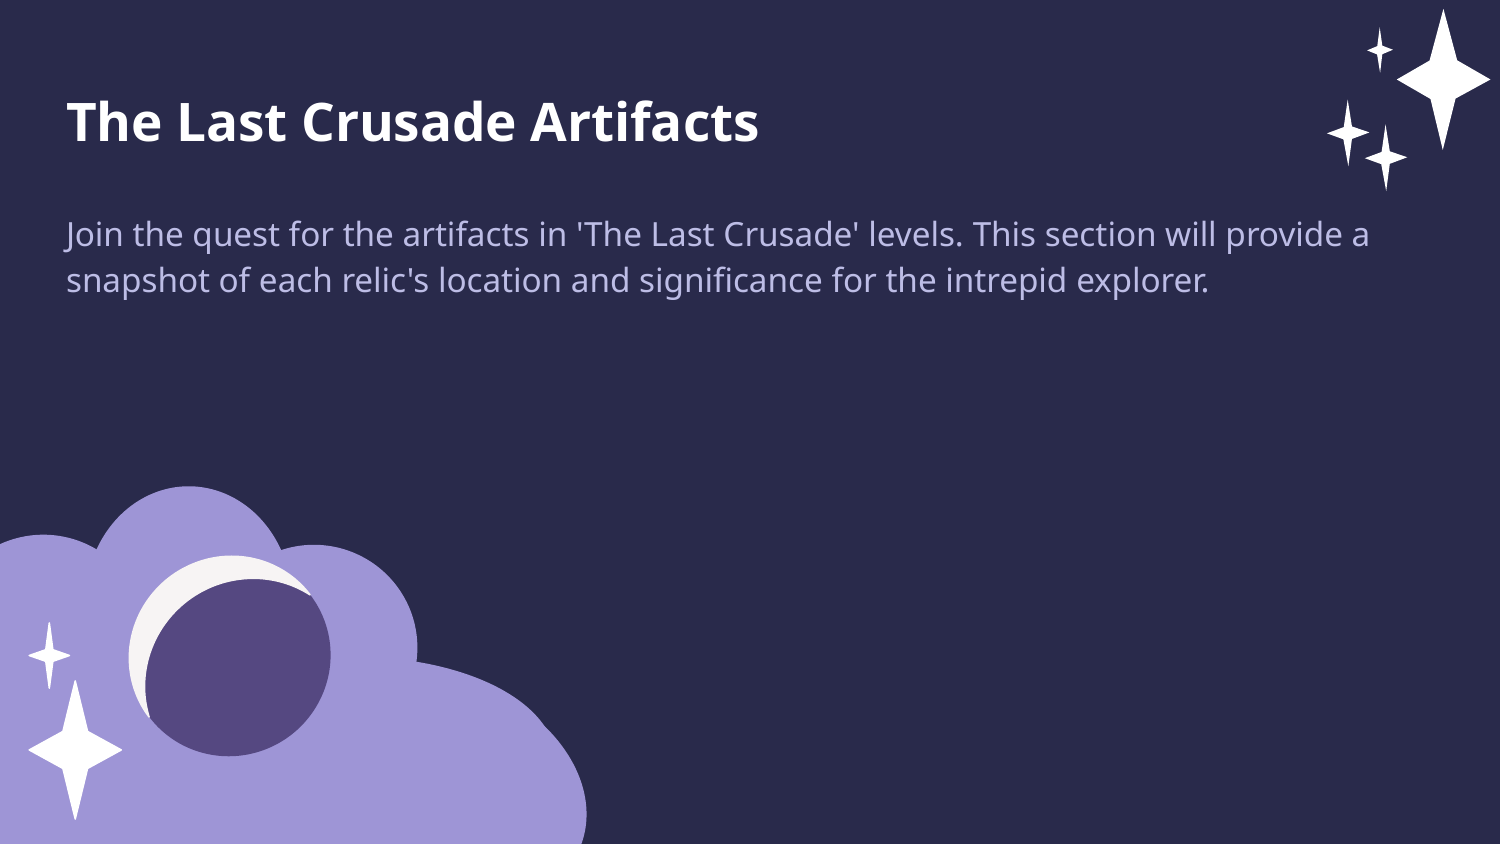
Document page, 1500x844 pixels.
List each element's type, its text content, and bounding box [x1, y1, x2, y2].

text_box The Last Crusade Artifacts [51, 72, 1321, 167]
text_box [1326, 8, 1491, 192]
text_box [0, 486, 621, 844]
text_box Join the quest for the artifacts in 'The Last Crusade' levels. This section will provide a snapshot of each relic's location and significance for the intrepid explorer. [51, 192, 1449, 465]
